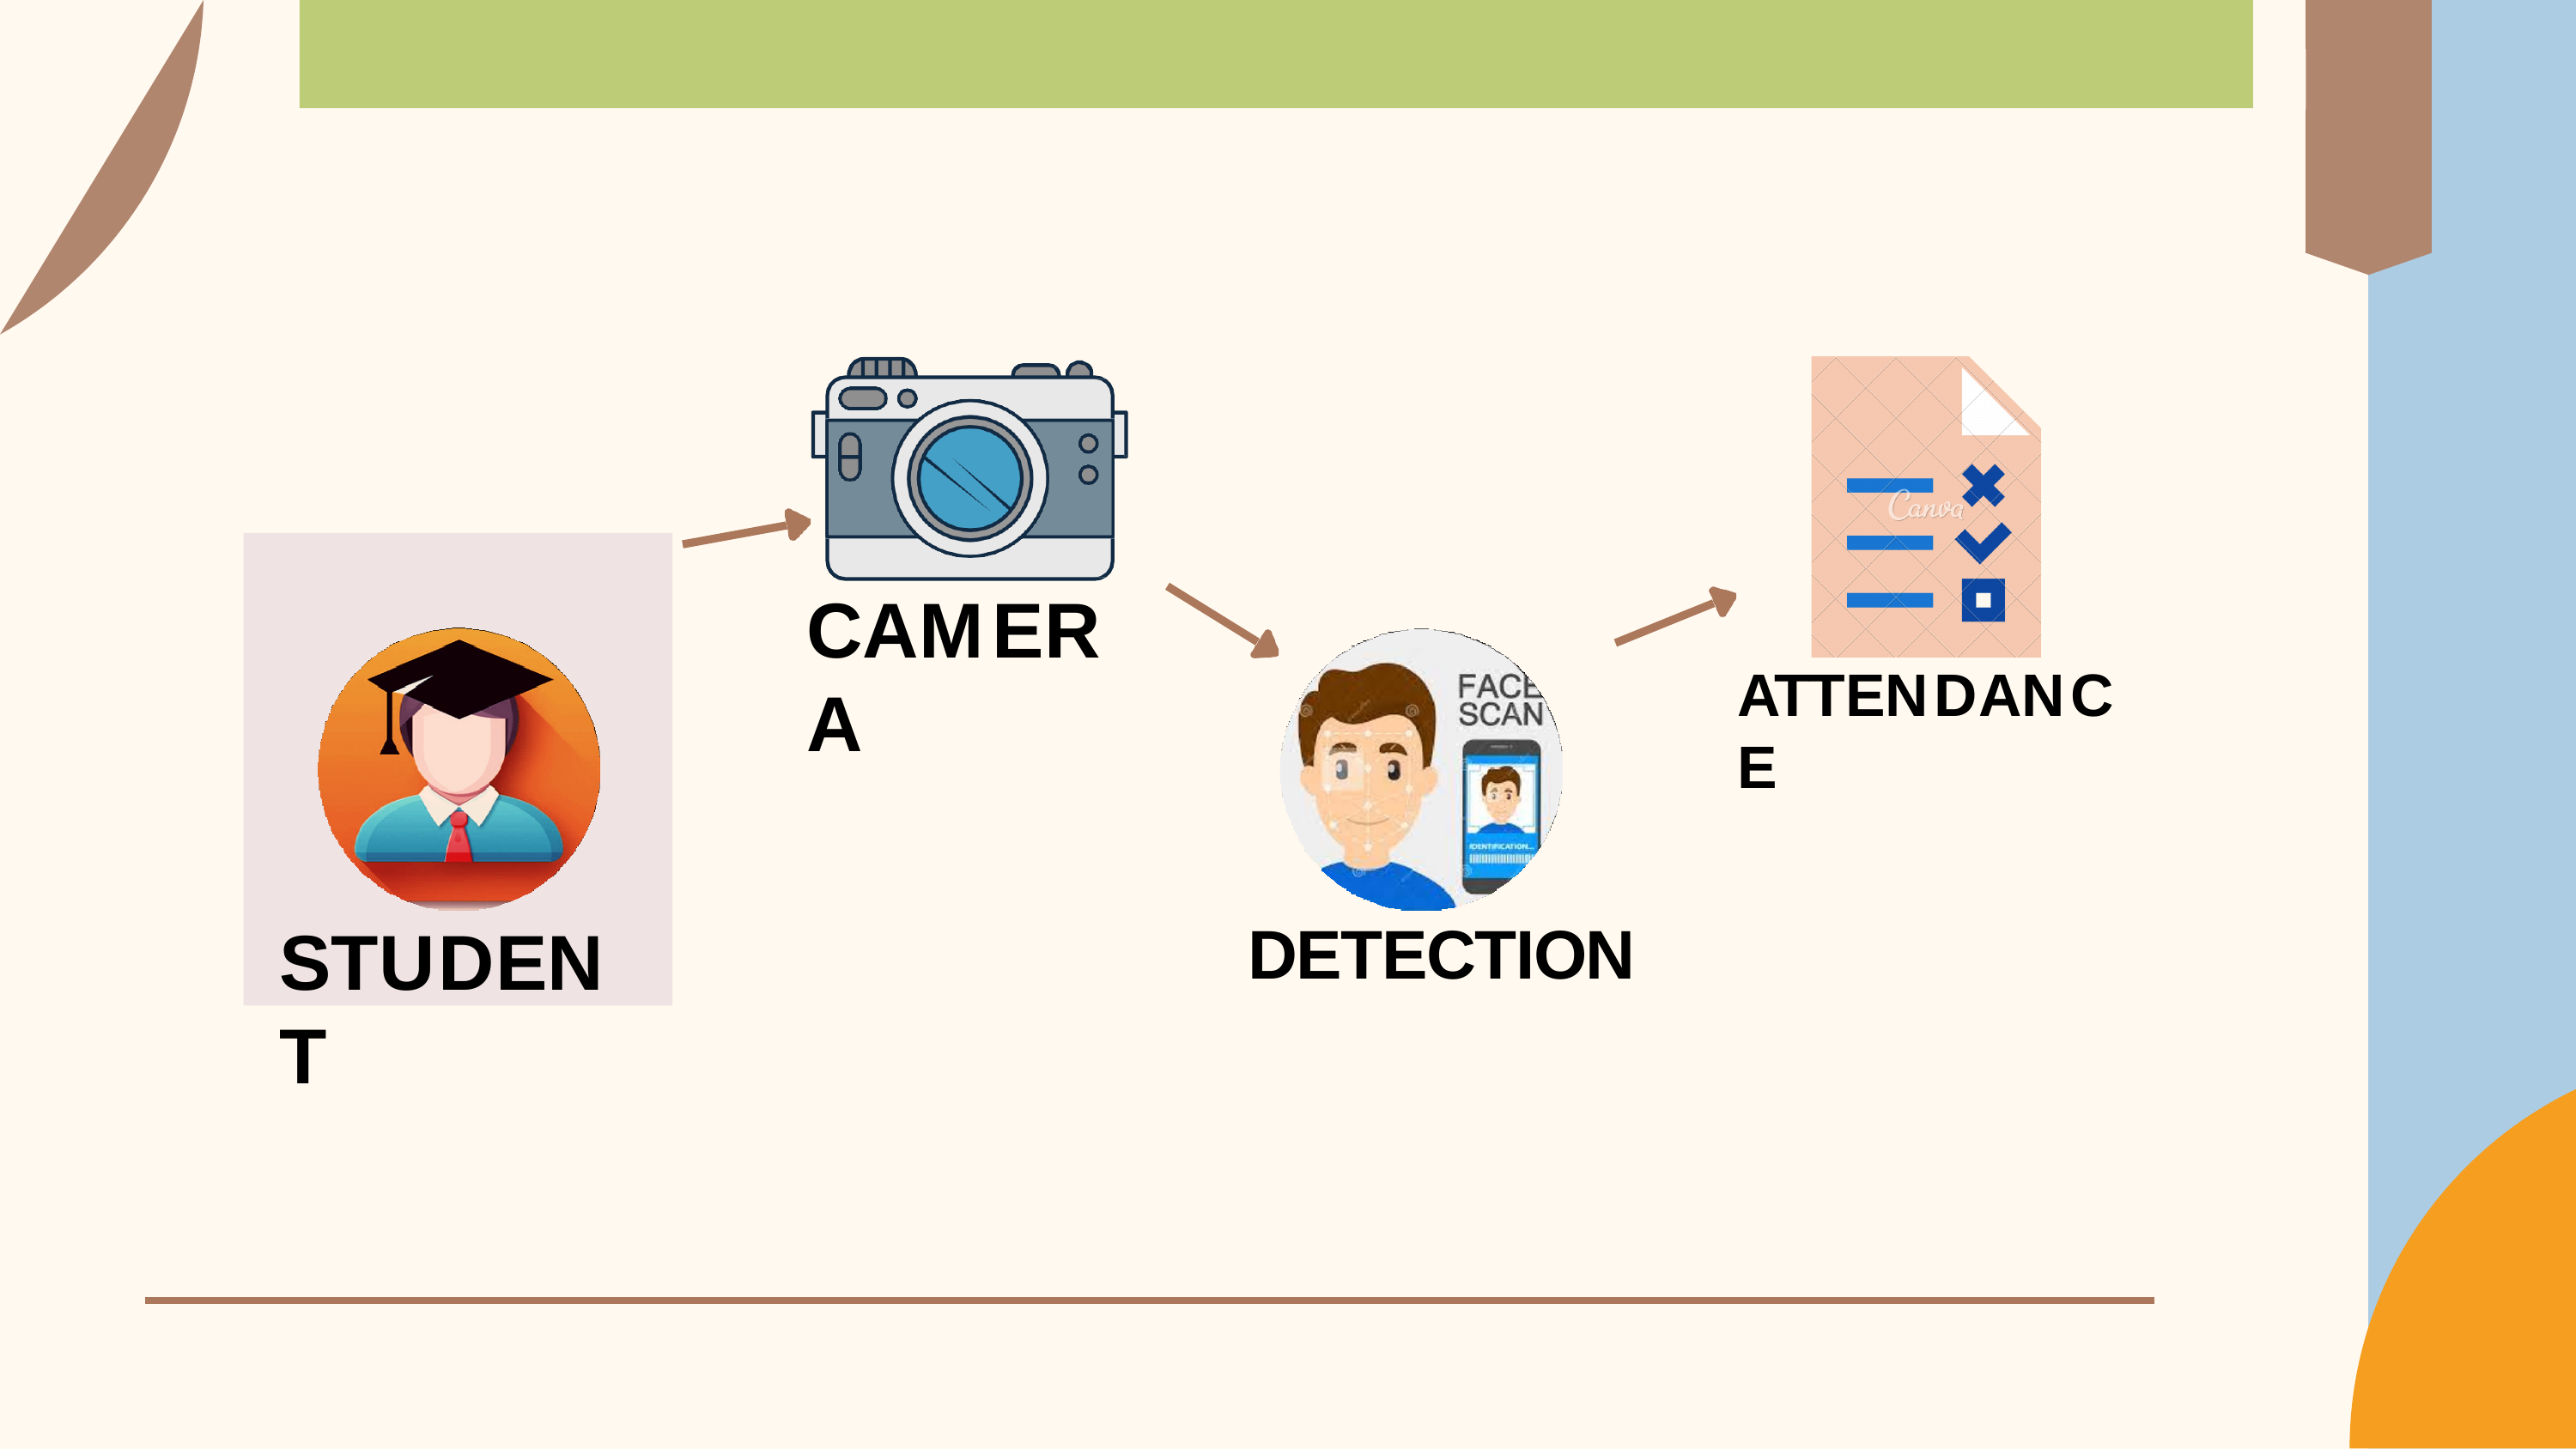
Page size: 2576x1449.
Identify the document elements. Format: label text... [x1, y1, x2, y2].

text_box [811, 410, 821, 459]
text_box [1163, 581, 1279, 659]
text_box [1279, 627, 1563, 907]
text_box DETECTION [1246, 907, 1637, 993]
text_box [2349, 1088, 2576, 1449]
text_box STUDENT [277, 1013, 639, 1100]
text_box [2306, 0, 2432, 276]
text_box ATTENDANCE [1735, 654, 2141, 801]
text_box [0, 0, 204, 335]
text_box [243, 532, 673, 1006]
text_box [678, 508, 811, 549]
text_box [825, 360, 1128, 581]
title CAMERA [805, 578, 1135, 823]
text_box [2368, 0, 2576, 1325]
text_box [299, 0, 2253, 108]
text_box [1611, 585, 1737, 647]
text_box [1811, 356, 2041, 654]
text_box [0, 0, 2368, 1449]
